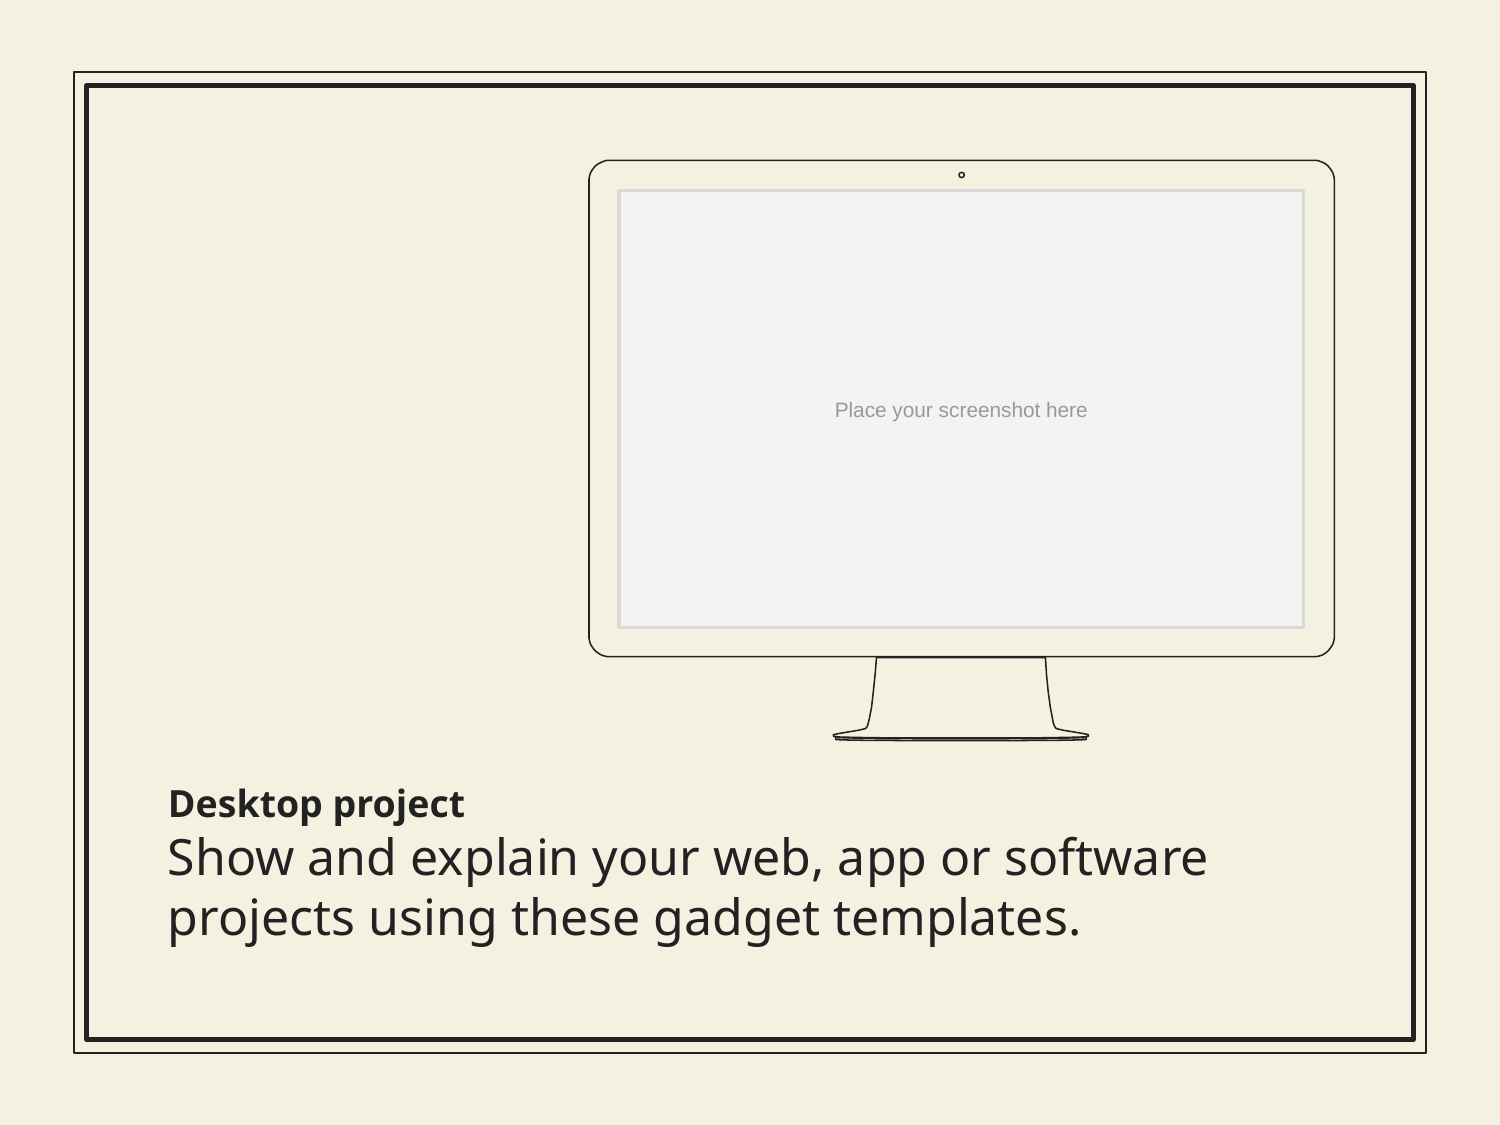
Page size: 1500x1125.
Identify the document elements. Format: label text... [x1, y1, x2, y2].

text_box Place your screenshot here [618, 190, 1304, 628]
text_box [589, 160, 1335, 736]
list Desktop project Show and explain your web, app or software projects using these gadget templates. [152, 736, 1340, 961]
